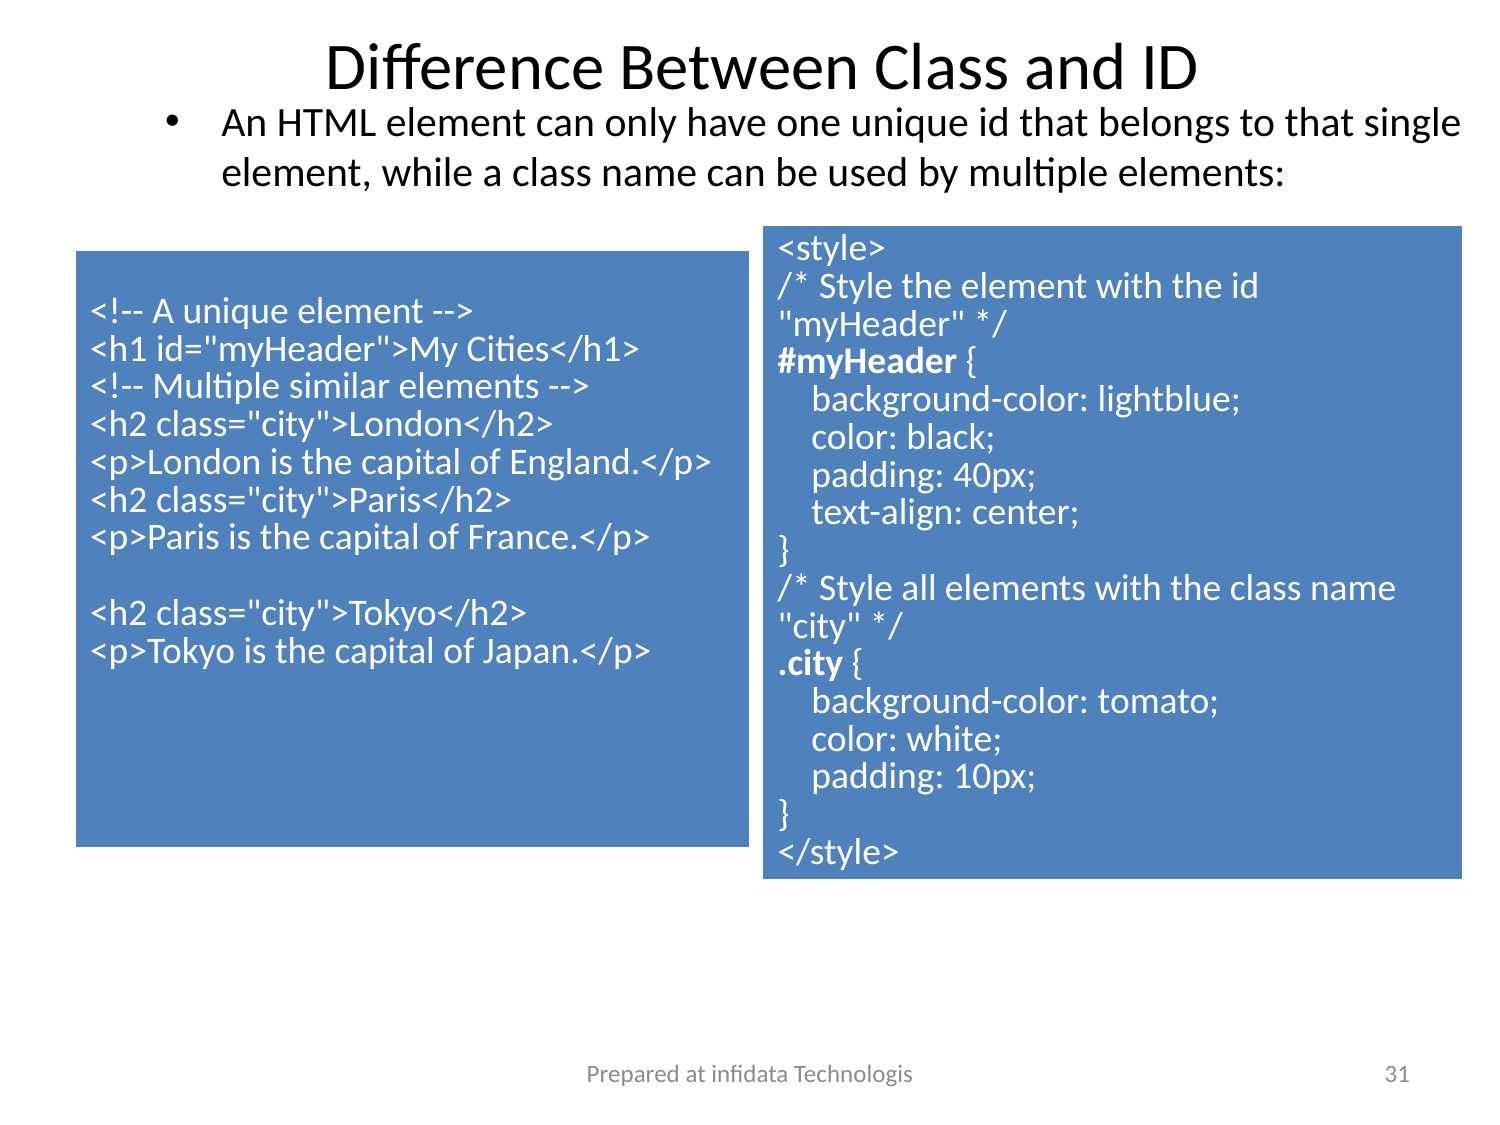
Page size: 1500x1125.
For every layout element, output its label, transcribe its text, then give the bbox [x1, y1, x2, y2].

title Difference Between Class and ID [87, 0, 1438, 125]
table_header <!-- A unique element --> <h1 id="myHeader">My Cities</h1> <!-- Multiple similar elements --> <h2 class="city">London</h2> <p>London is the capital of England.</p> <h2 class="city">Paris</h2> <p>Paris is the capital of France.</p> <h2 class="city">Tokyo</h2> <p>Tokyo is the capital of Japan.</p> [76, 251, 749, 847]
list An HTML element can only have one unique id that belongs to that single element, while a class name can be used by multiple elements: [150, 87, 1500, 830]
footer Prepared at infidata Technologis [512, 1042, 988, 1103]
slide_number 31 [1074, 1042, 1425, 1103]
table_header <style> /* Style the element with the id "myHeader" */ #myHeader { background-color: lightblue; color: black; padding: 40px; text-align: center; } /* Style all elements with the class name "city" */ .city { background-color: tomato; color: white; padding: 10px; } </style> [763, 226, 1462, 879]
